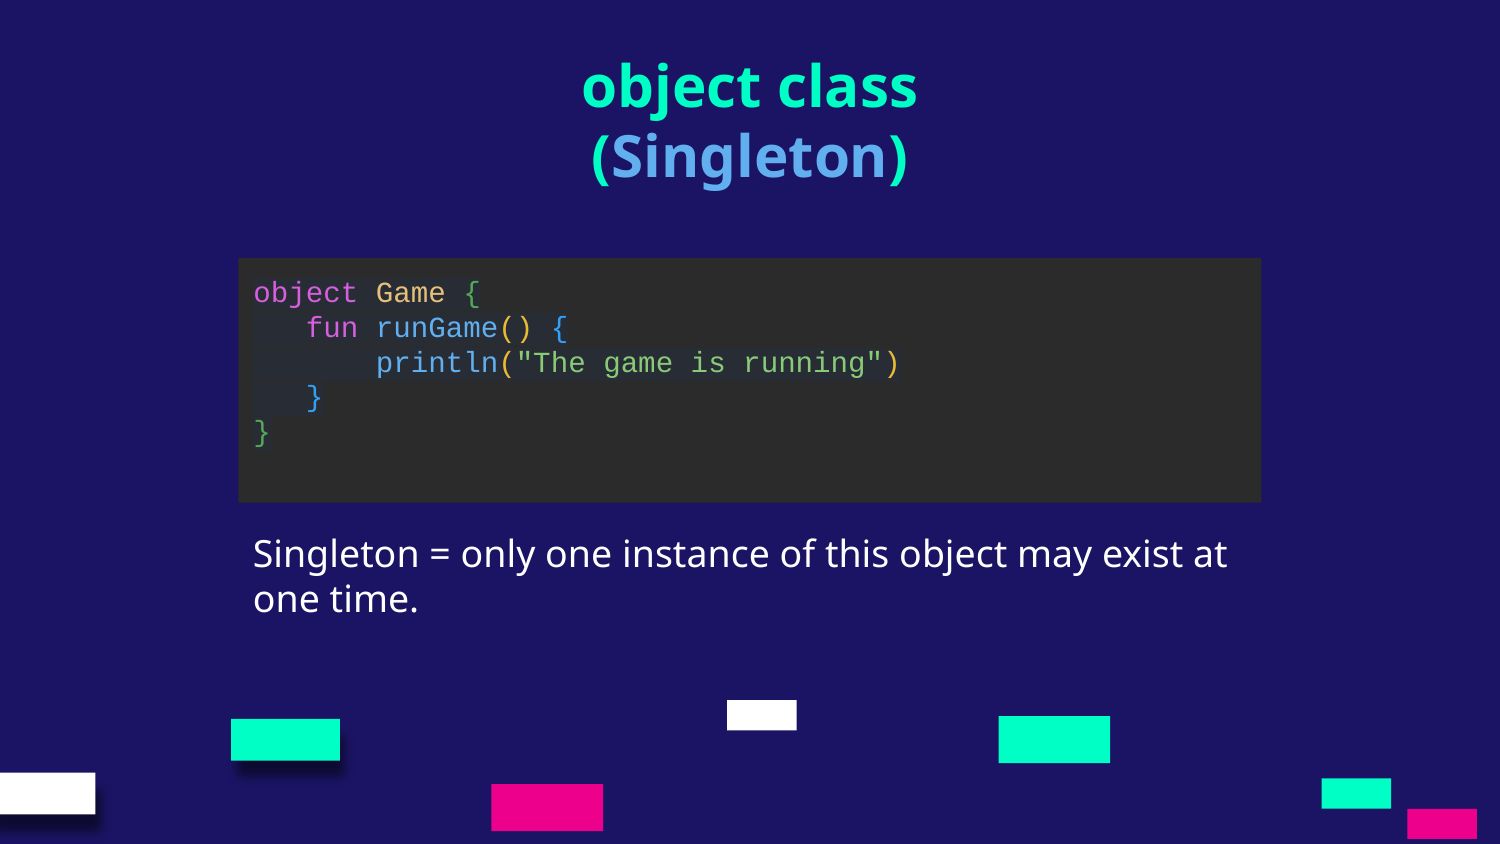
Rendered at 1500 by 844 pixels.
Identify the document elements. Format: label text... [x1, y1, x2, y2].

text_box [998, 716, 1111, 764]
text_box [231, 718, 340, 761]
title object class (Singleton) [466, 33, 1034, 144]
text_box [727, 700, 797, 731]
text_box object Game { fun runGame() { println("The game is running") } } [238, 257, 1262, 503]
text_box [0, 772, 96, 815]
text_box Singleton = only one instance of this object may exist at one time. [237, 515, 1262, 636]
text_box [1321, 778, 1392, 809]
text_box [491, 784, 604, 832]
text_box [1407, 808, 1477, 839]
